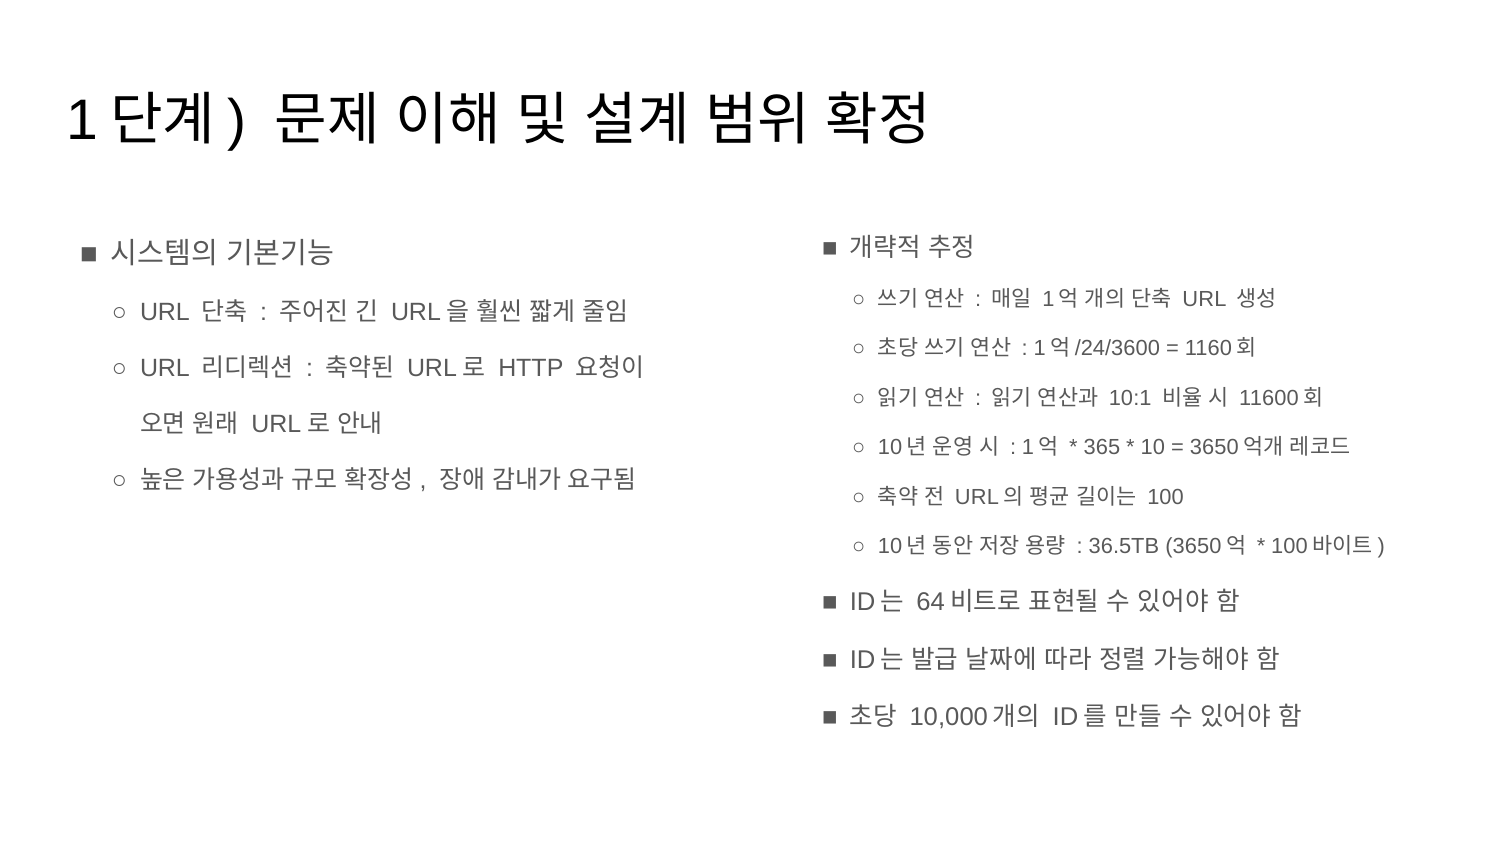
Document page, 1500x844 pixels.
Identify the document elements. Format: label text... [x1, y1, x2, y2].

list 개략적 추정 쓰기 연산 : 매일 1억 개의 단축 URL 생성 초당 쓰기 연산 : 1억/24/3600 = 1160회 읽기 연산 : 읽기 연산과 10:1 비율 시 11600회 10년 운영 시 : 1억 * 365 * 10 = 3650억개 레코드 축약 전 URL의 평균 길이는 100 10년 동안 저장 용량 : 36.5TB (3650억 * 100바이트) ID는 64비트로 표현될 수 있어야 함 ID는 발급 날짜에 따라 정렬 가능해야 함 초당 10,000개의 ID를 만들 수 있어야 함 [792, 189, 1449, 750]
title 1단계) 문제 이해 및 설계 범위 확정 [51, 72, 1449, 167]
list 시스템의 기본기능 URL 단축 : 주어진 긴 URL을 훨씬 짧게 줄임 URL 리디렉션 : 축약된 URL로 HTTP 요청이 오면 원래 URL로 안내 높은 가용성과 규모 확장성, 장애 감내가 요구됨 [51, 189, 708, 750]
